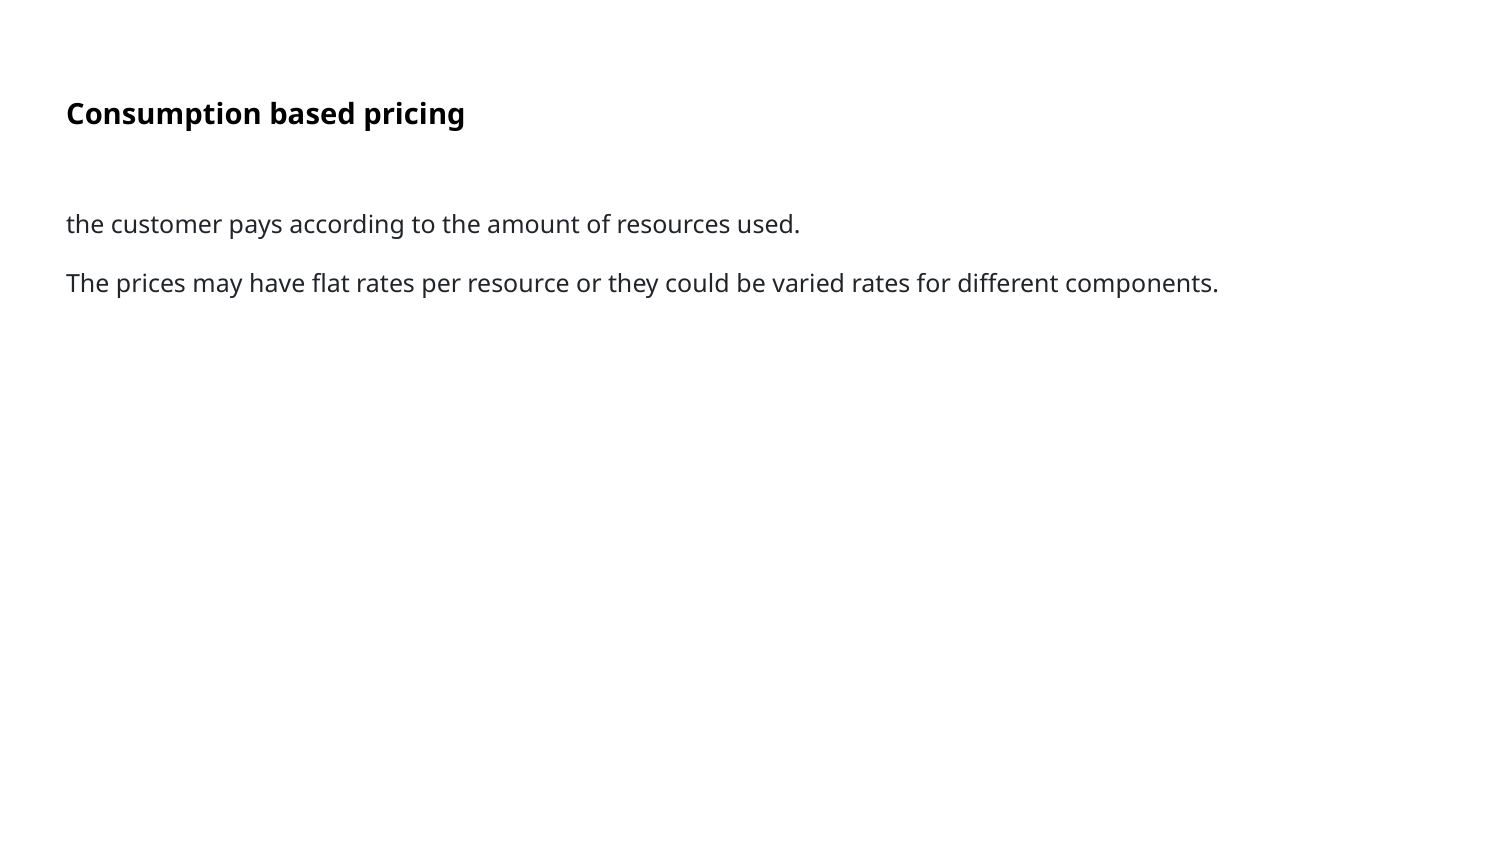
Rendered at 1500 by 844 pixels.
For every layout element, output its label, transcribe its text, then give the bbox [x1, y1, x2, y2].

list the customer pays according to the amount of resources used. The prices may have flat rates per resource or they could be varied rates for different components. [51, 189, 1449, 750]
title Consumption based pricing [51, 72, 1449, 167]
